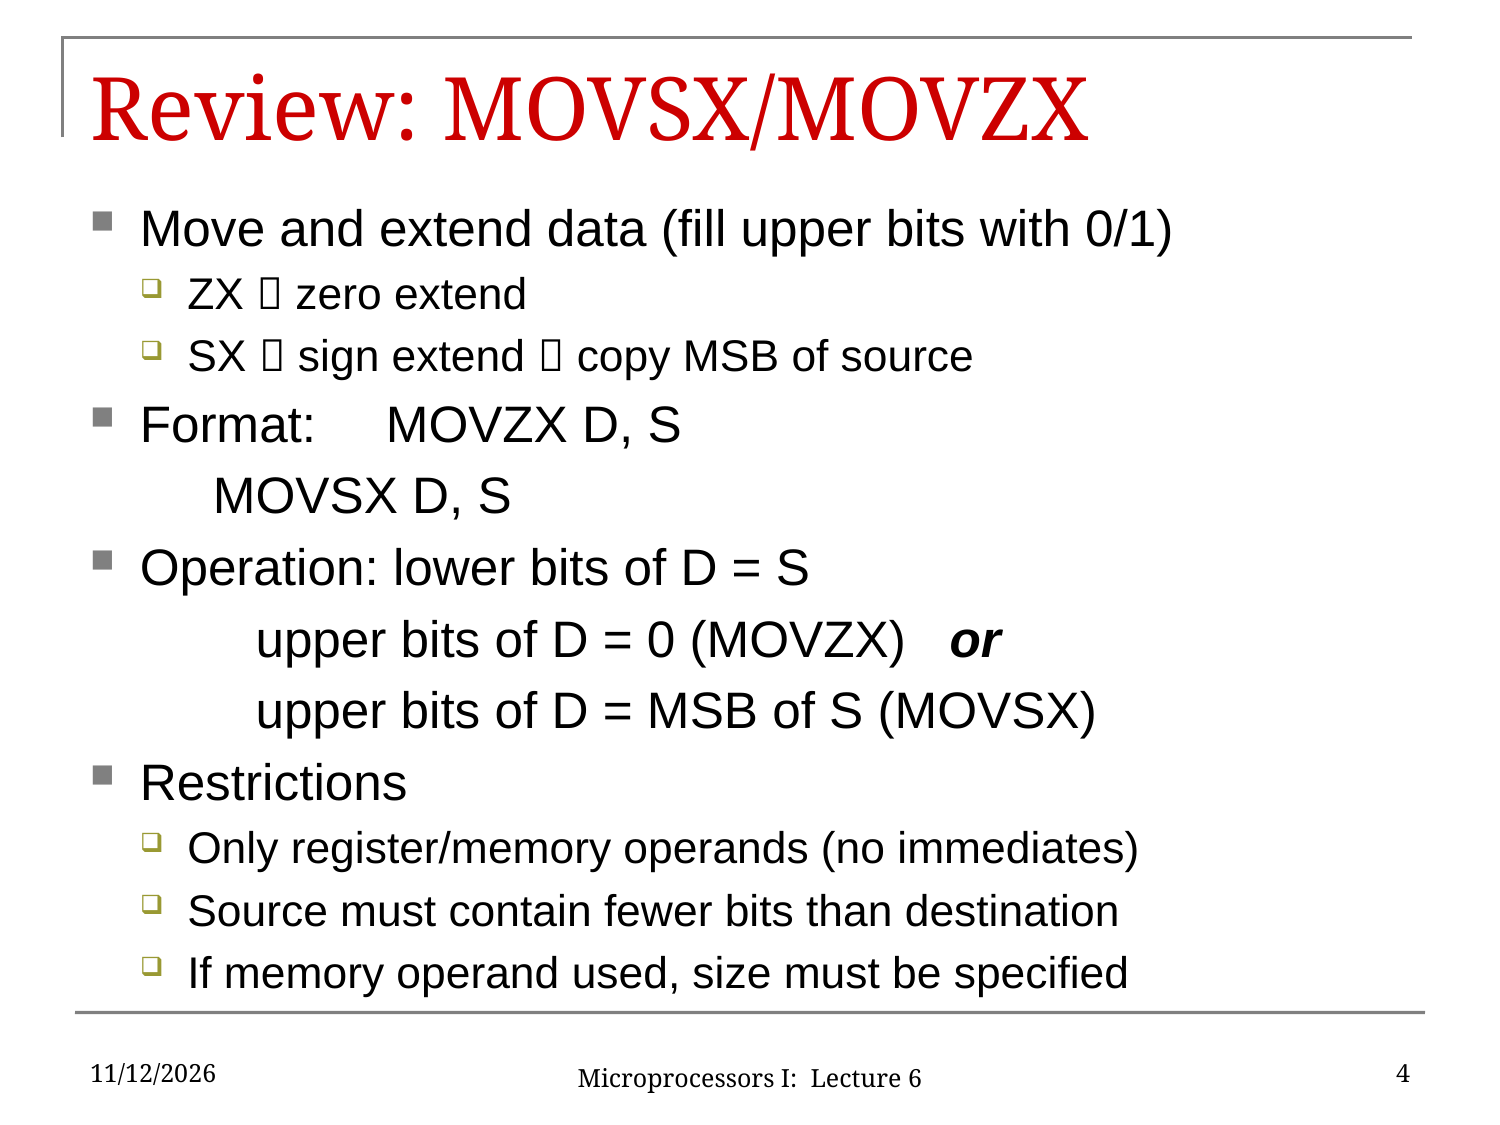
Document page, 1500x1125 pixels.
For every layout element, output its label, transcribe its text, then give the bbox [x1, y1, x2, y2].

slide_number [74, 1023, 426, 1100]
footer Microprocessors I: Lecture 6 [512, 1024, 988, 1101]
title Review: MOVSX/MOVZX [75, 45, 1425, 163]
list Move and extend data (fill upper bits with 0/1) ZX  zero extend SX  sign extend  copy MSB of source Format: MOVZX D, S MOVSX D, S Operation: lower bits of D = S upper bits of D = 0 (MOVZX) or upper bits of D = MSB of S (MOVSX) Restrictions Only register/memory operands (no immediates) Source must contain fewer bits than destination If memory operand used, size must be specified [75, 187, 1425, 1006]
slide_number 4 [1074, 1023, 1426, 1100]
